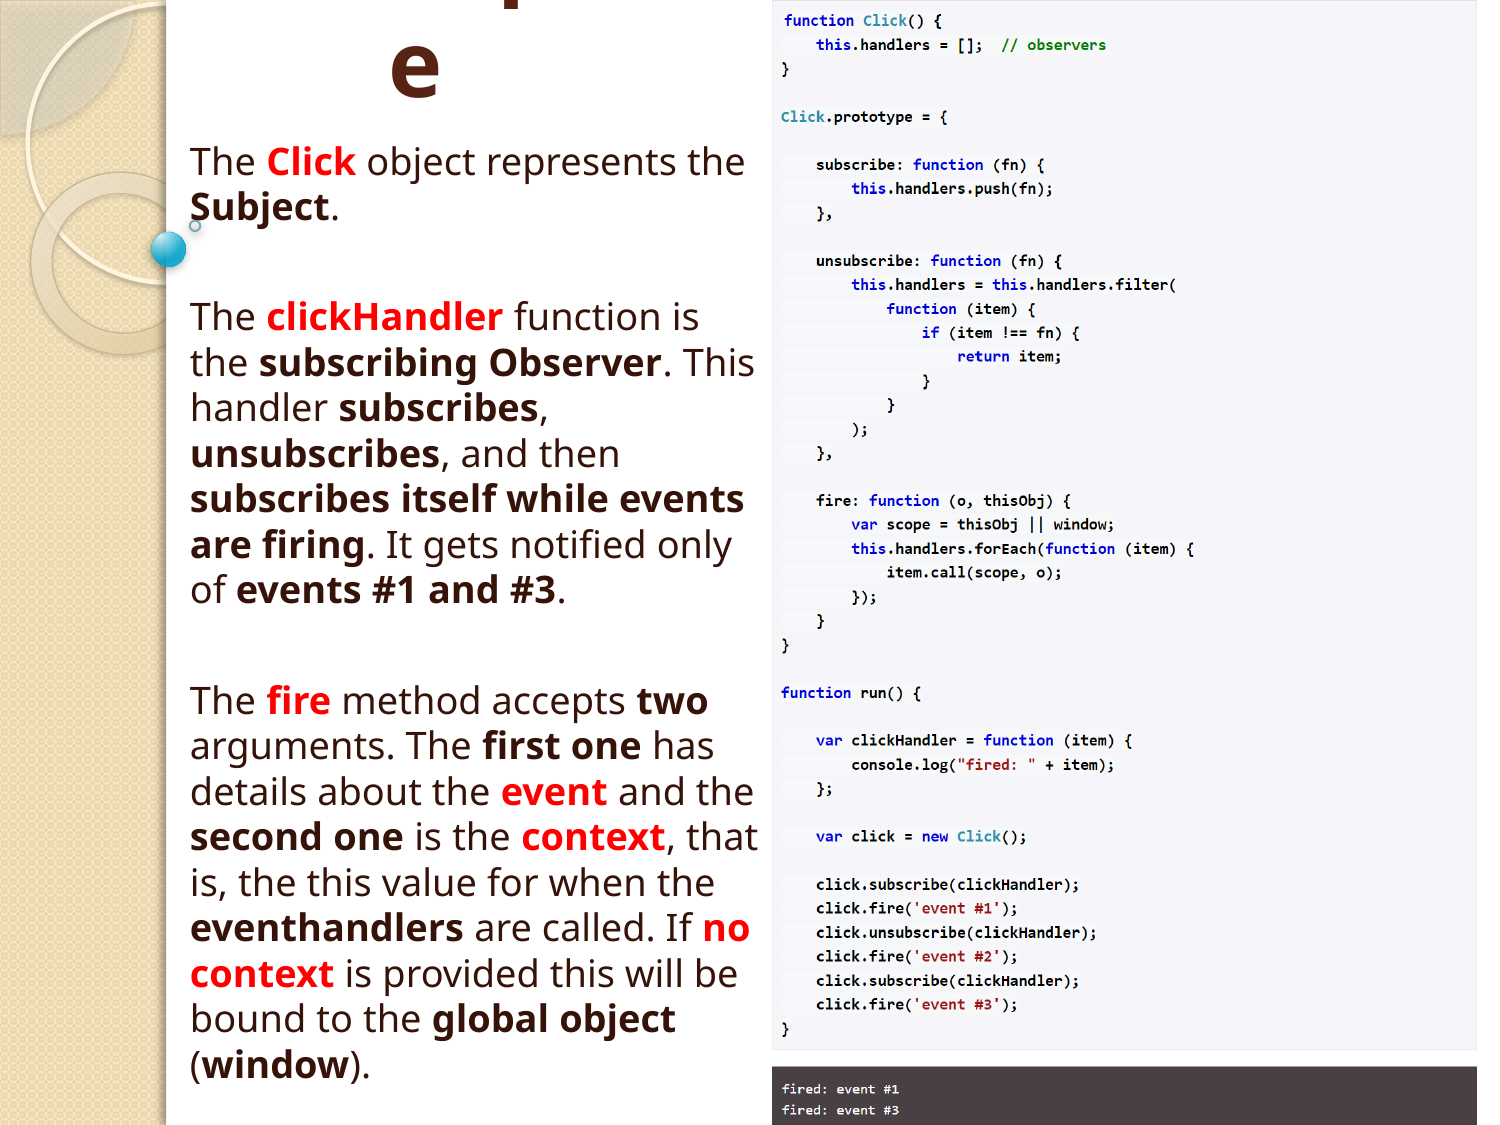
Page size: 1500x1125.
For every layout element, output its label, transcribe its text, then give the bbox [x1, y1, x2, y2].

picture [739, 0, 1495, 1125]
title Example [211, 19, 620, 124]
subtitle The Click object represents the Subject. The clickHandler function is the subscribing Observer. This handler subscribes, unsubscribes, and then subscribes itself while events are firing. It gets notified only of events #1 and #3. The fire method accepts two arguments. The first one has details about the event and the second one is the context, that is, the this value for when the eventhandlers are called. If no context is provided this will be bound to the global object (window). [171, 137, 732, 1118]
